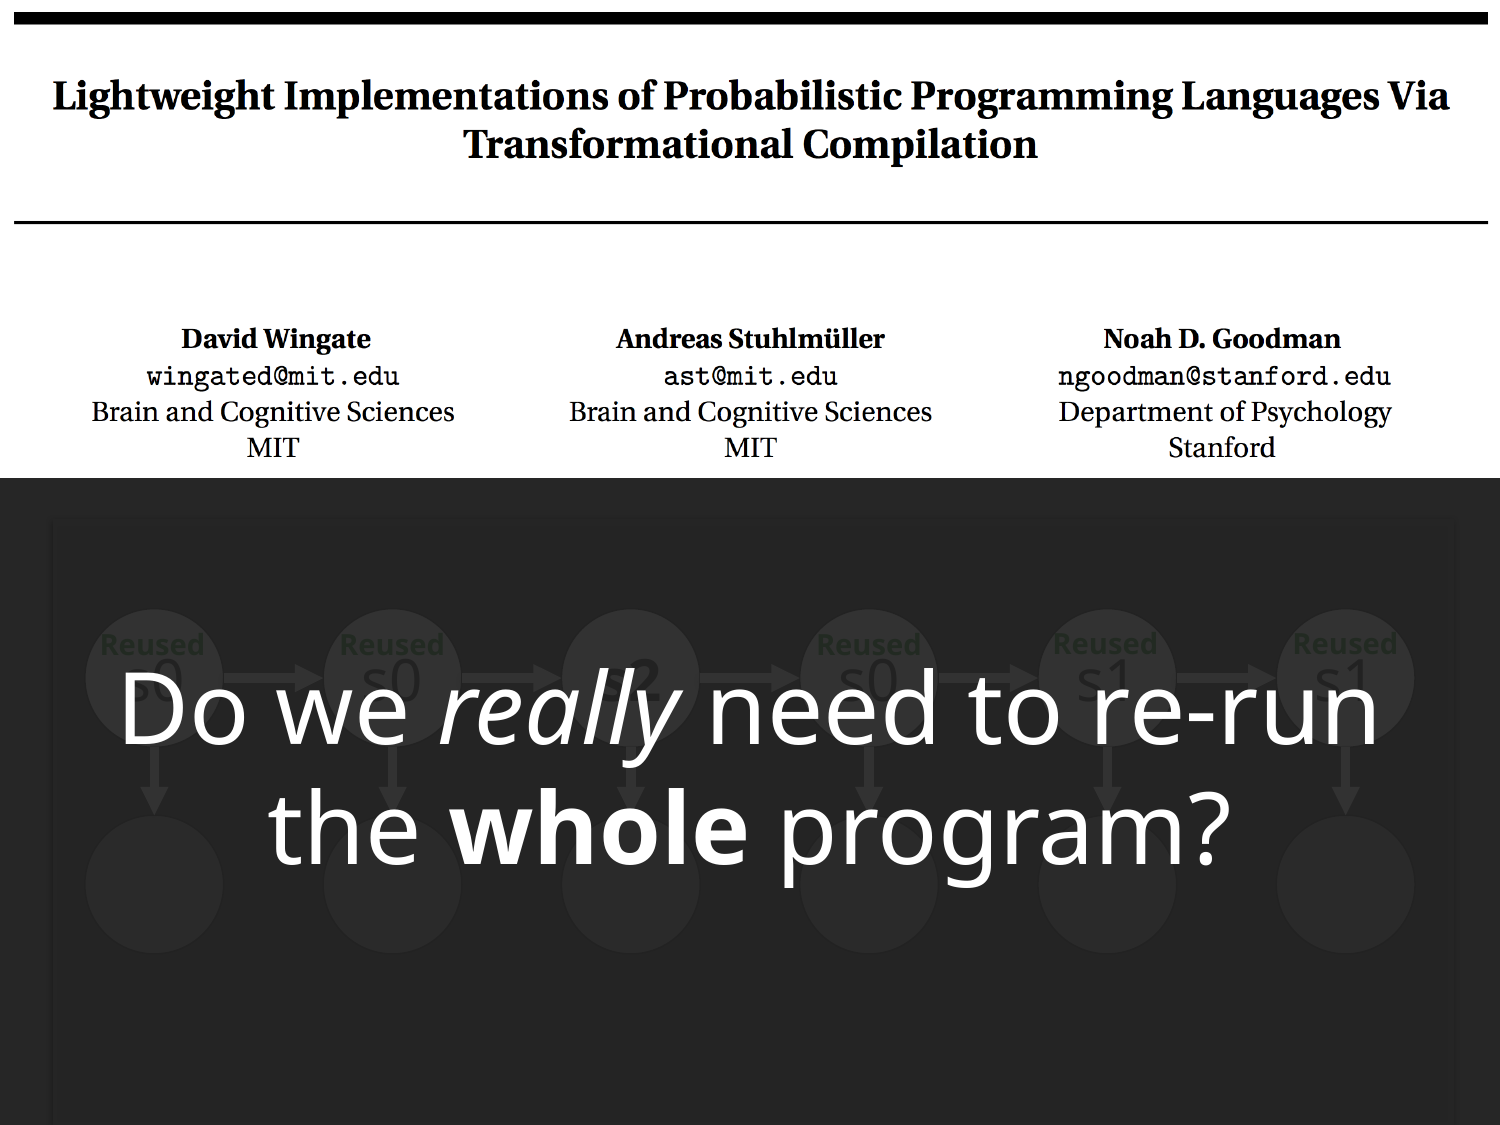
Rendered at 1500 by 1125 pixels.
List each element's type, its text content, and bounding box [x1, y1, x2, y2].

text_box Do we really need to re-run the whole program? [59, 636, 1441, 892]
picture [0, 0, 1500, 478]
text_box [52, 518, 1455, 1125]
